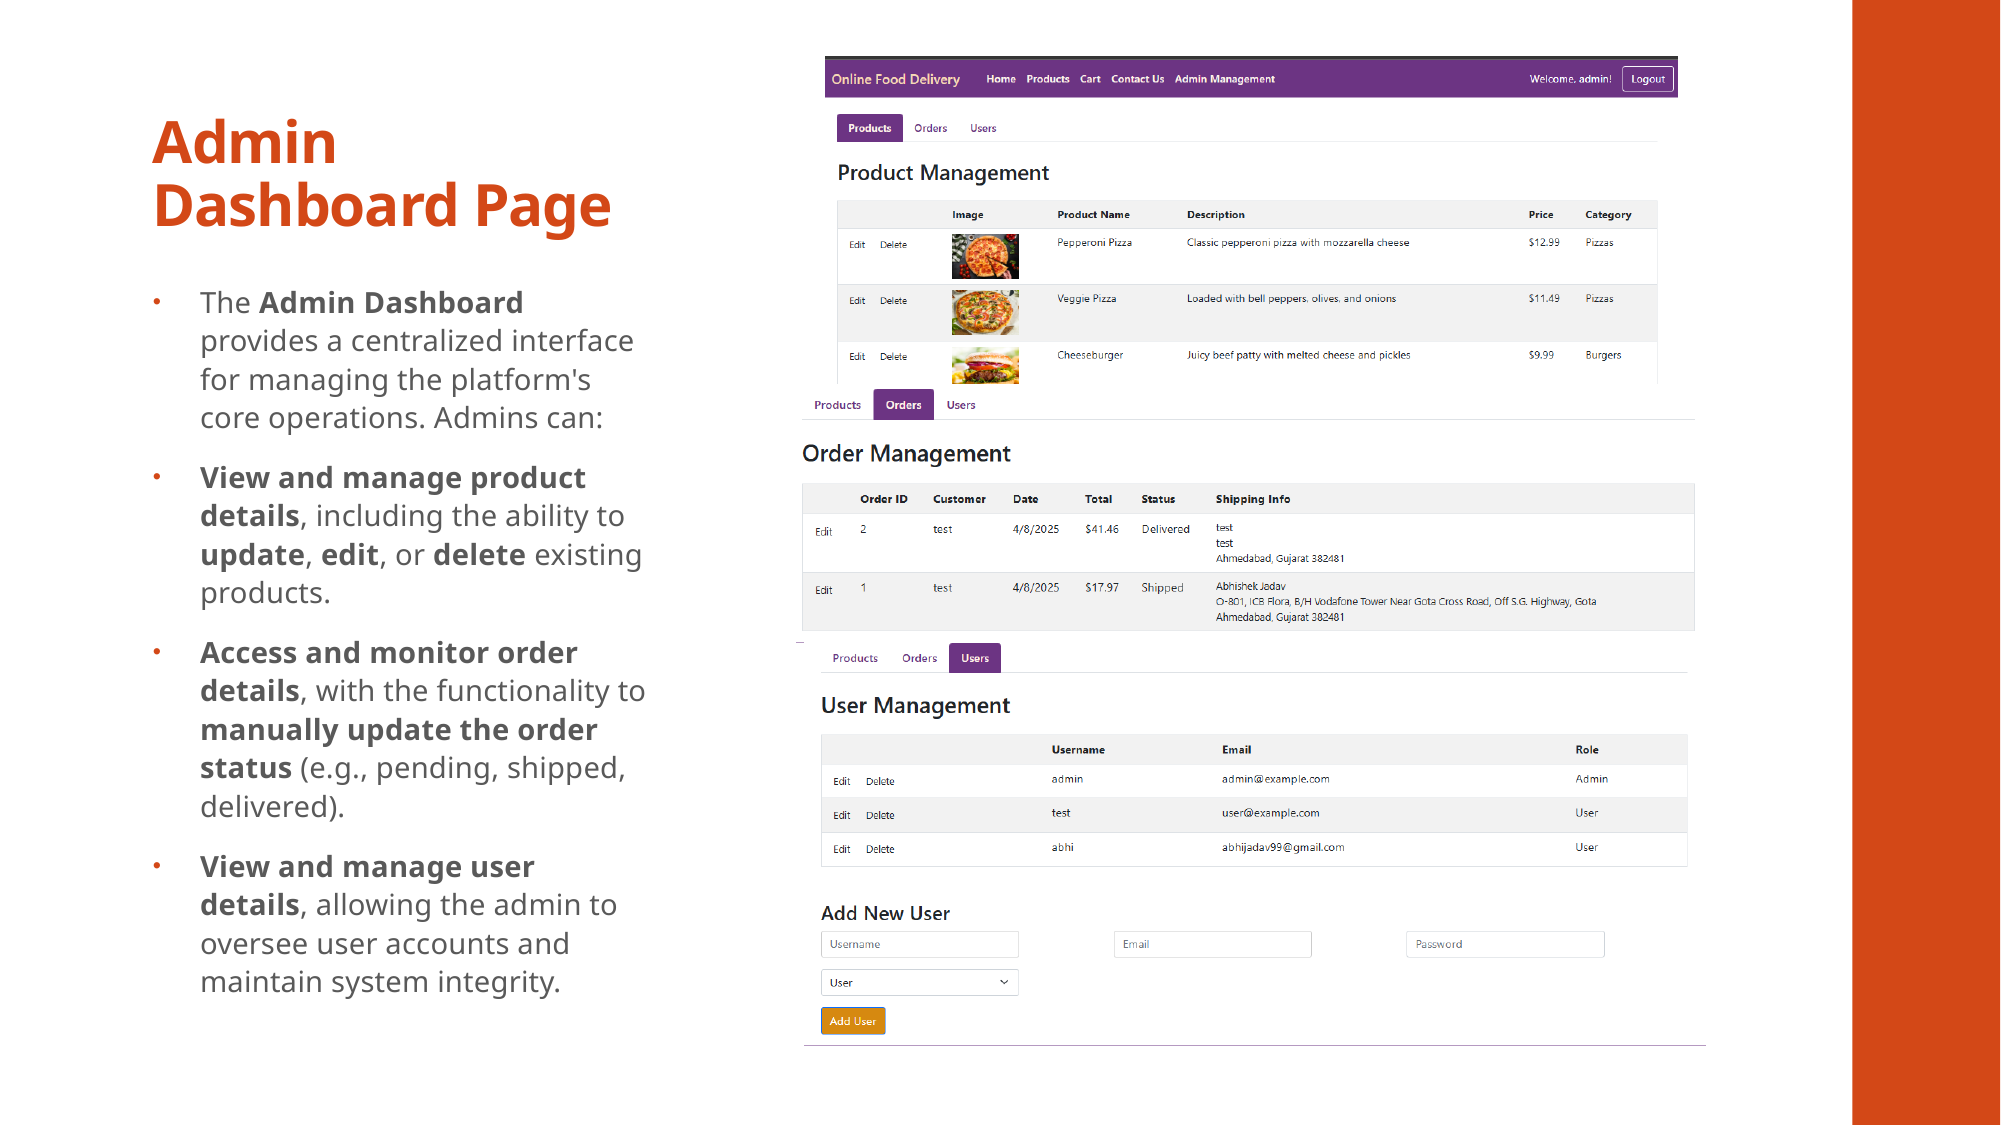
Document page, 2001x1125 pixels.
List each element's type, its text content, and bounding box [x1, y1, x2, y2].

list The Admin Dashboard provides a centralized interface for managing the platform's core operations. Admins can: View and manage product details, including the ability to update, edit, or delete existing products. Access and monitor order details, with the functionality to manually update the order status (e.g., pending, shipped, delivered). View and manage user details, allowing the admin to oversee user accounts and maintain system integrity. [138, 272, 663, 1013]
picture [796, 383, 1706, 1047]
title Admin Dashboard Page [138, 64, 663, 247]
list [824, 56, 1678, 379]
